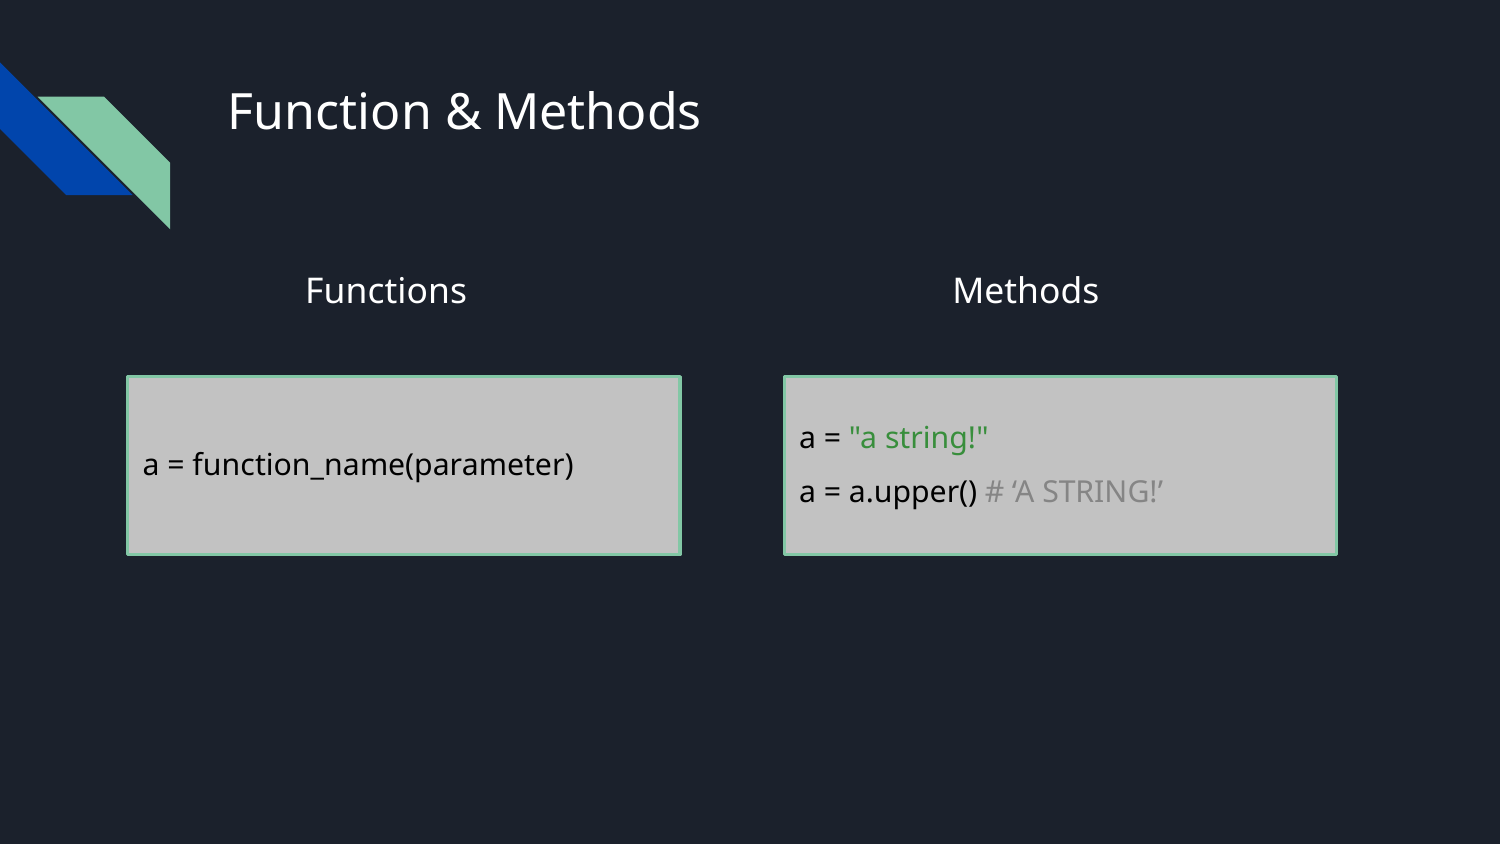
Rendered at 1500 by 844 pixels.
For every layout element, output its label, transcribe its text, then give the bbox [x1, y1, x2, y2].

text_box Methods [937, 252, 1165, 326]
text_box Functions [290, 252, 518, 326]
title Function & Methods [212, 64, 1368, 215]
text_box a = function_name(parameter) [127, 376, 681, 555]
text_box a = "a string!" a = a.upper() # ‘A STRING!’ [784, 376, 1337, 555]
